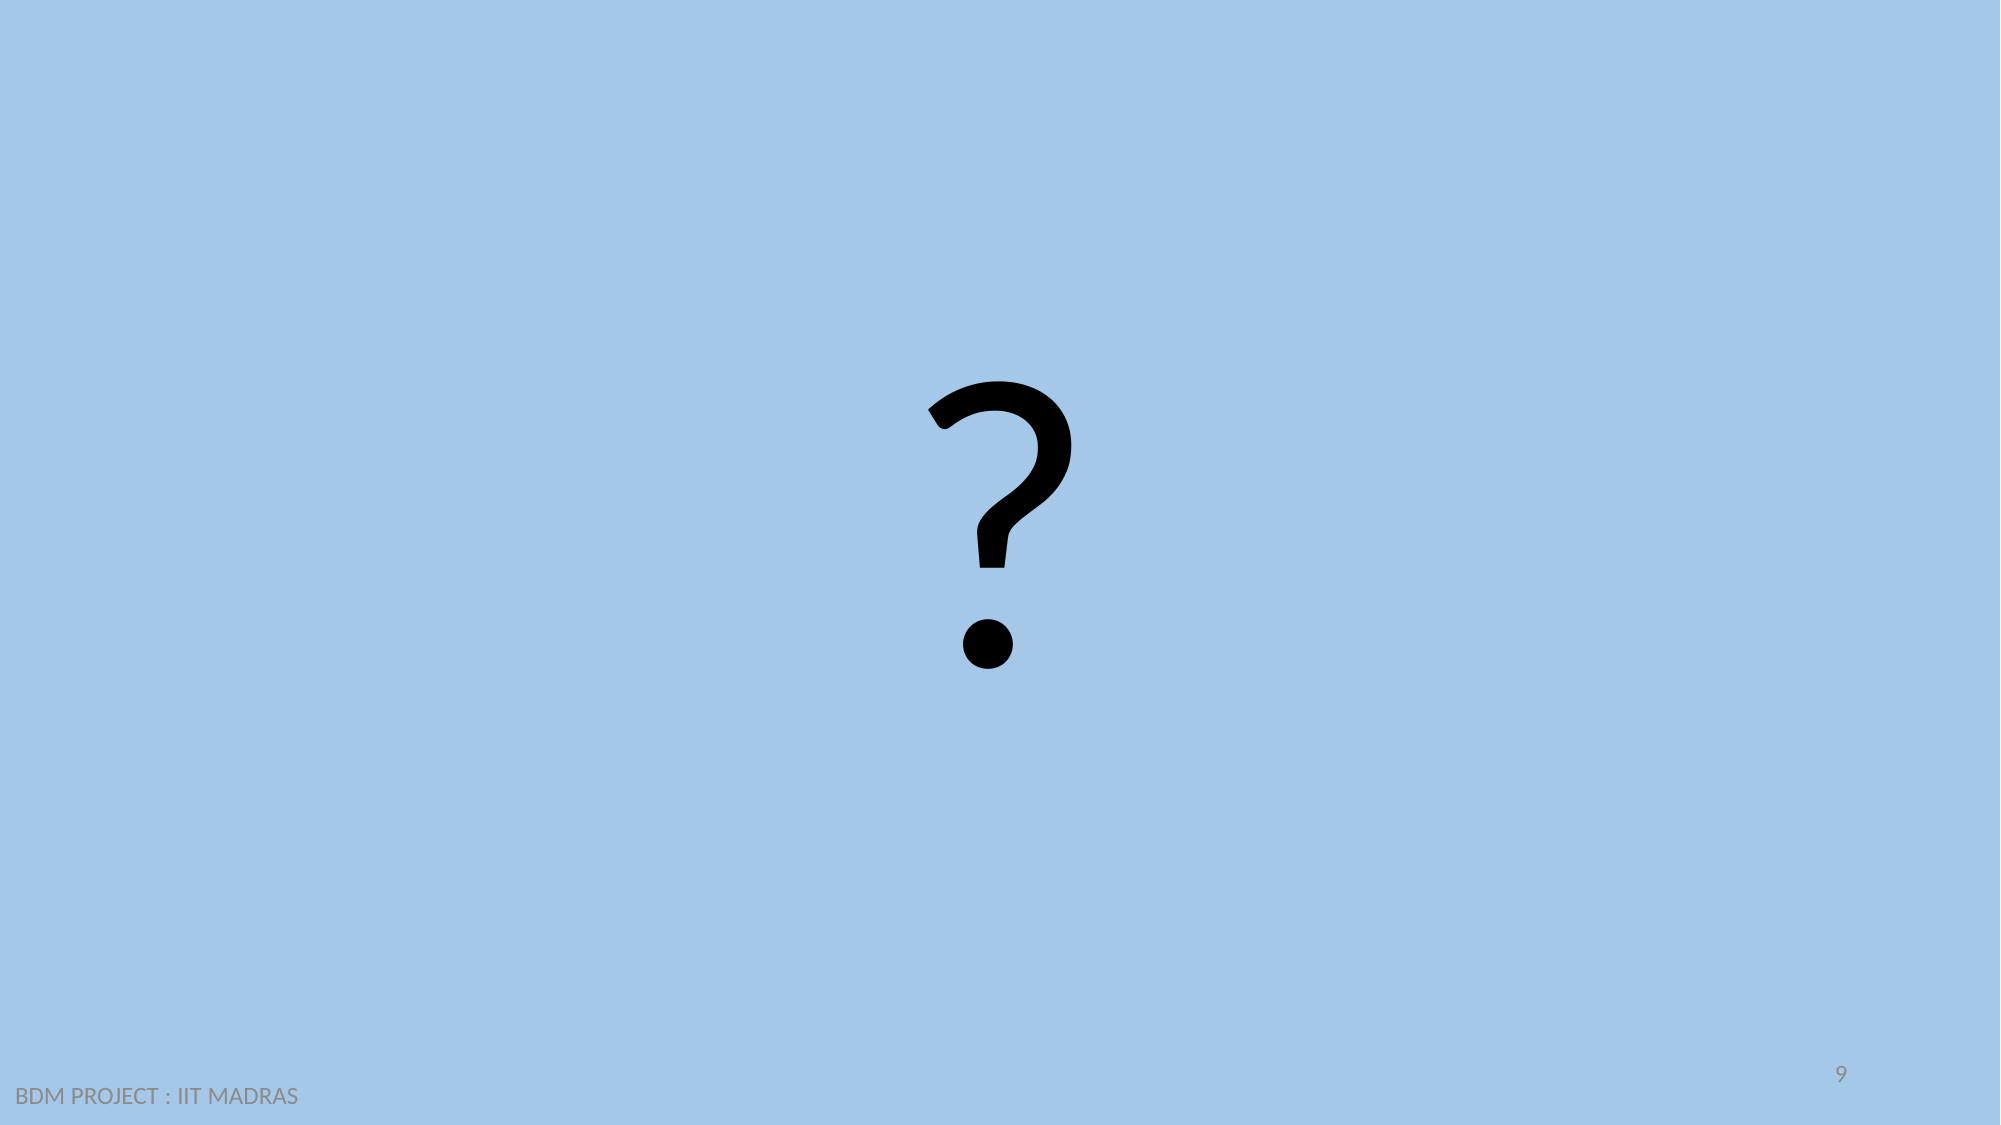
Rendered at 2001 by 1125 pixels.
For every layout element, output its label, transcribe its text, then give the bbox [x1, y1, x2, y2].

footer BDM PROJECT : IIT MADRAS [0, 1065, 675, 1125]
list ? [137, 299, 1863, 1014]
slide_number 9 [1412, 1042, 1863, 1103]
